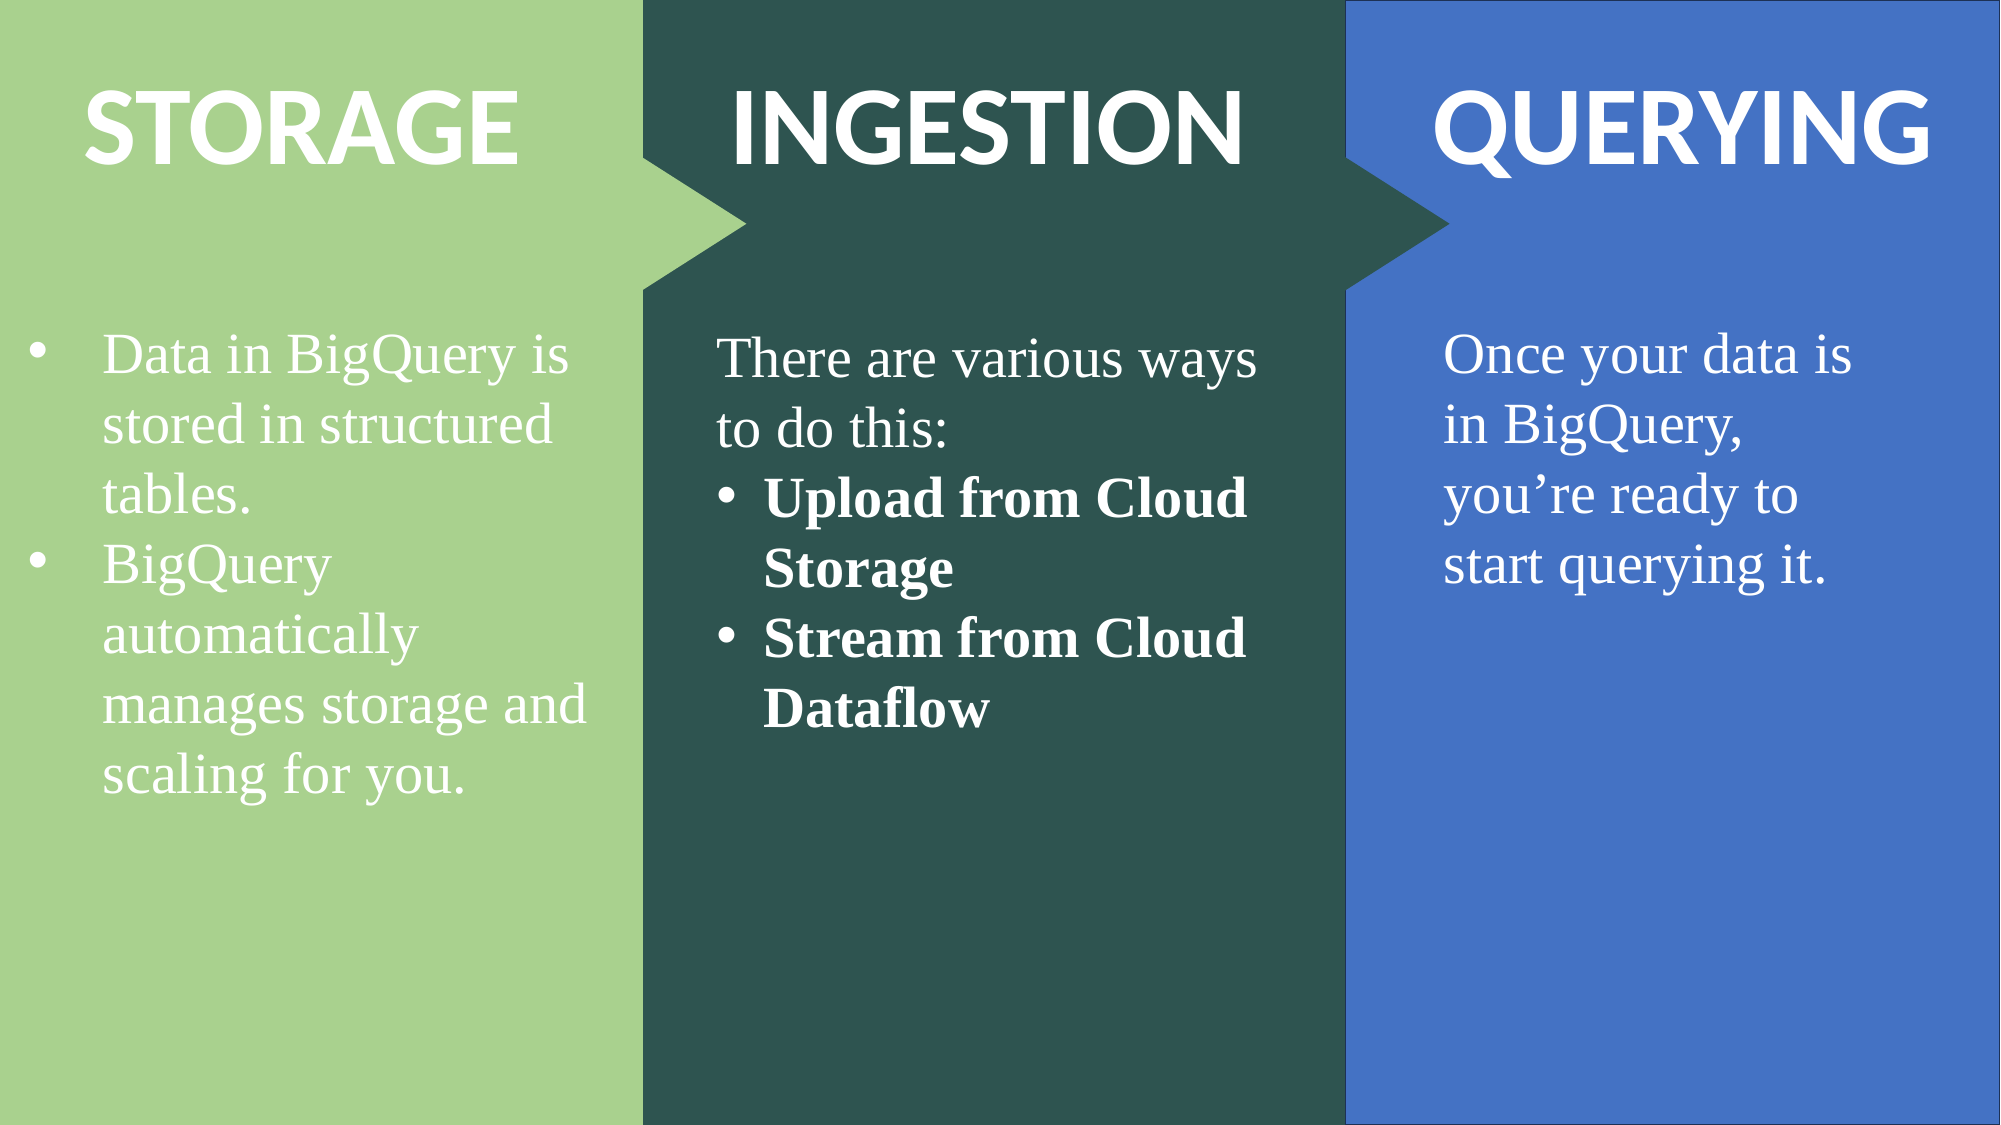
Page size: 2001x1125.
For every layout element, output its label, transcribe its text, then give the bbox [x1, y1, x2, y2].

text_box [1448, 195, 2000, 1125]
text_box QUERYING [1448, 45, 2000, 195]
text_box Once your data is in BigQuery, you’re ready to start querying it. [1448, 307, 1916, 603]
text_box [745, 0, 1448, 1125]
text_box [0, 0, 745, 1125]
text_box [1448, 0, 2000, 45]
